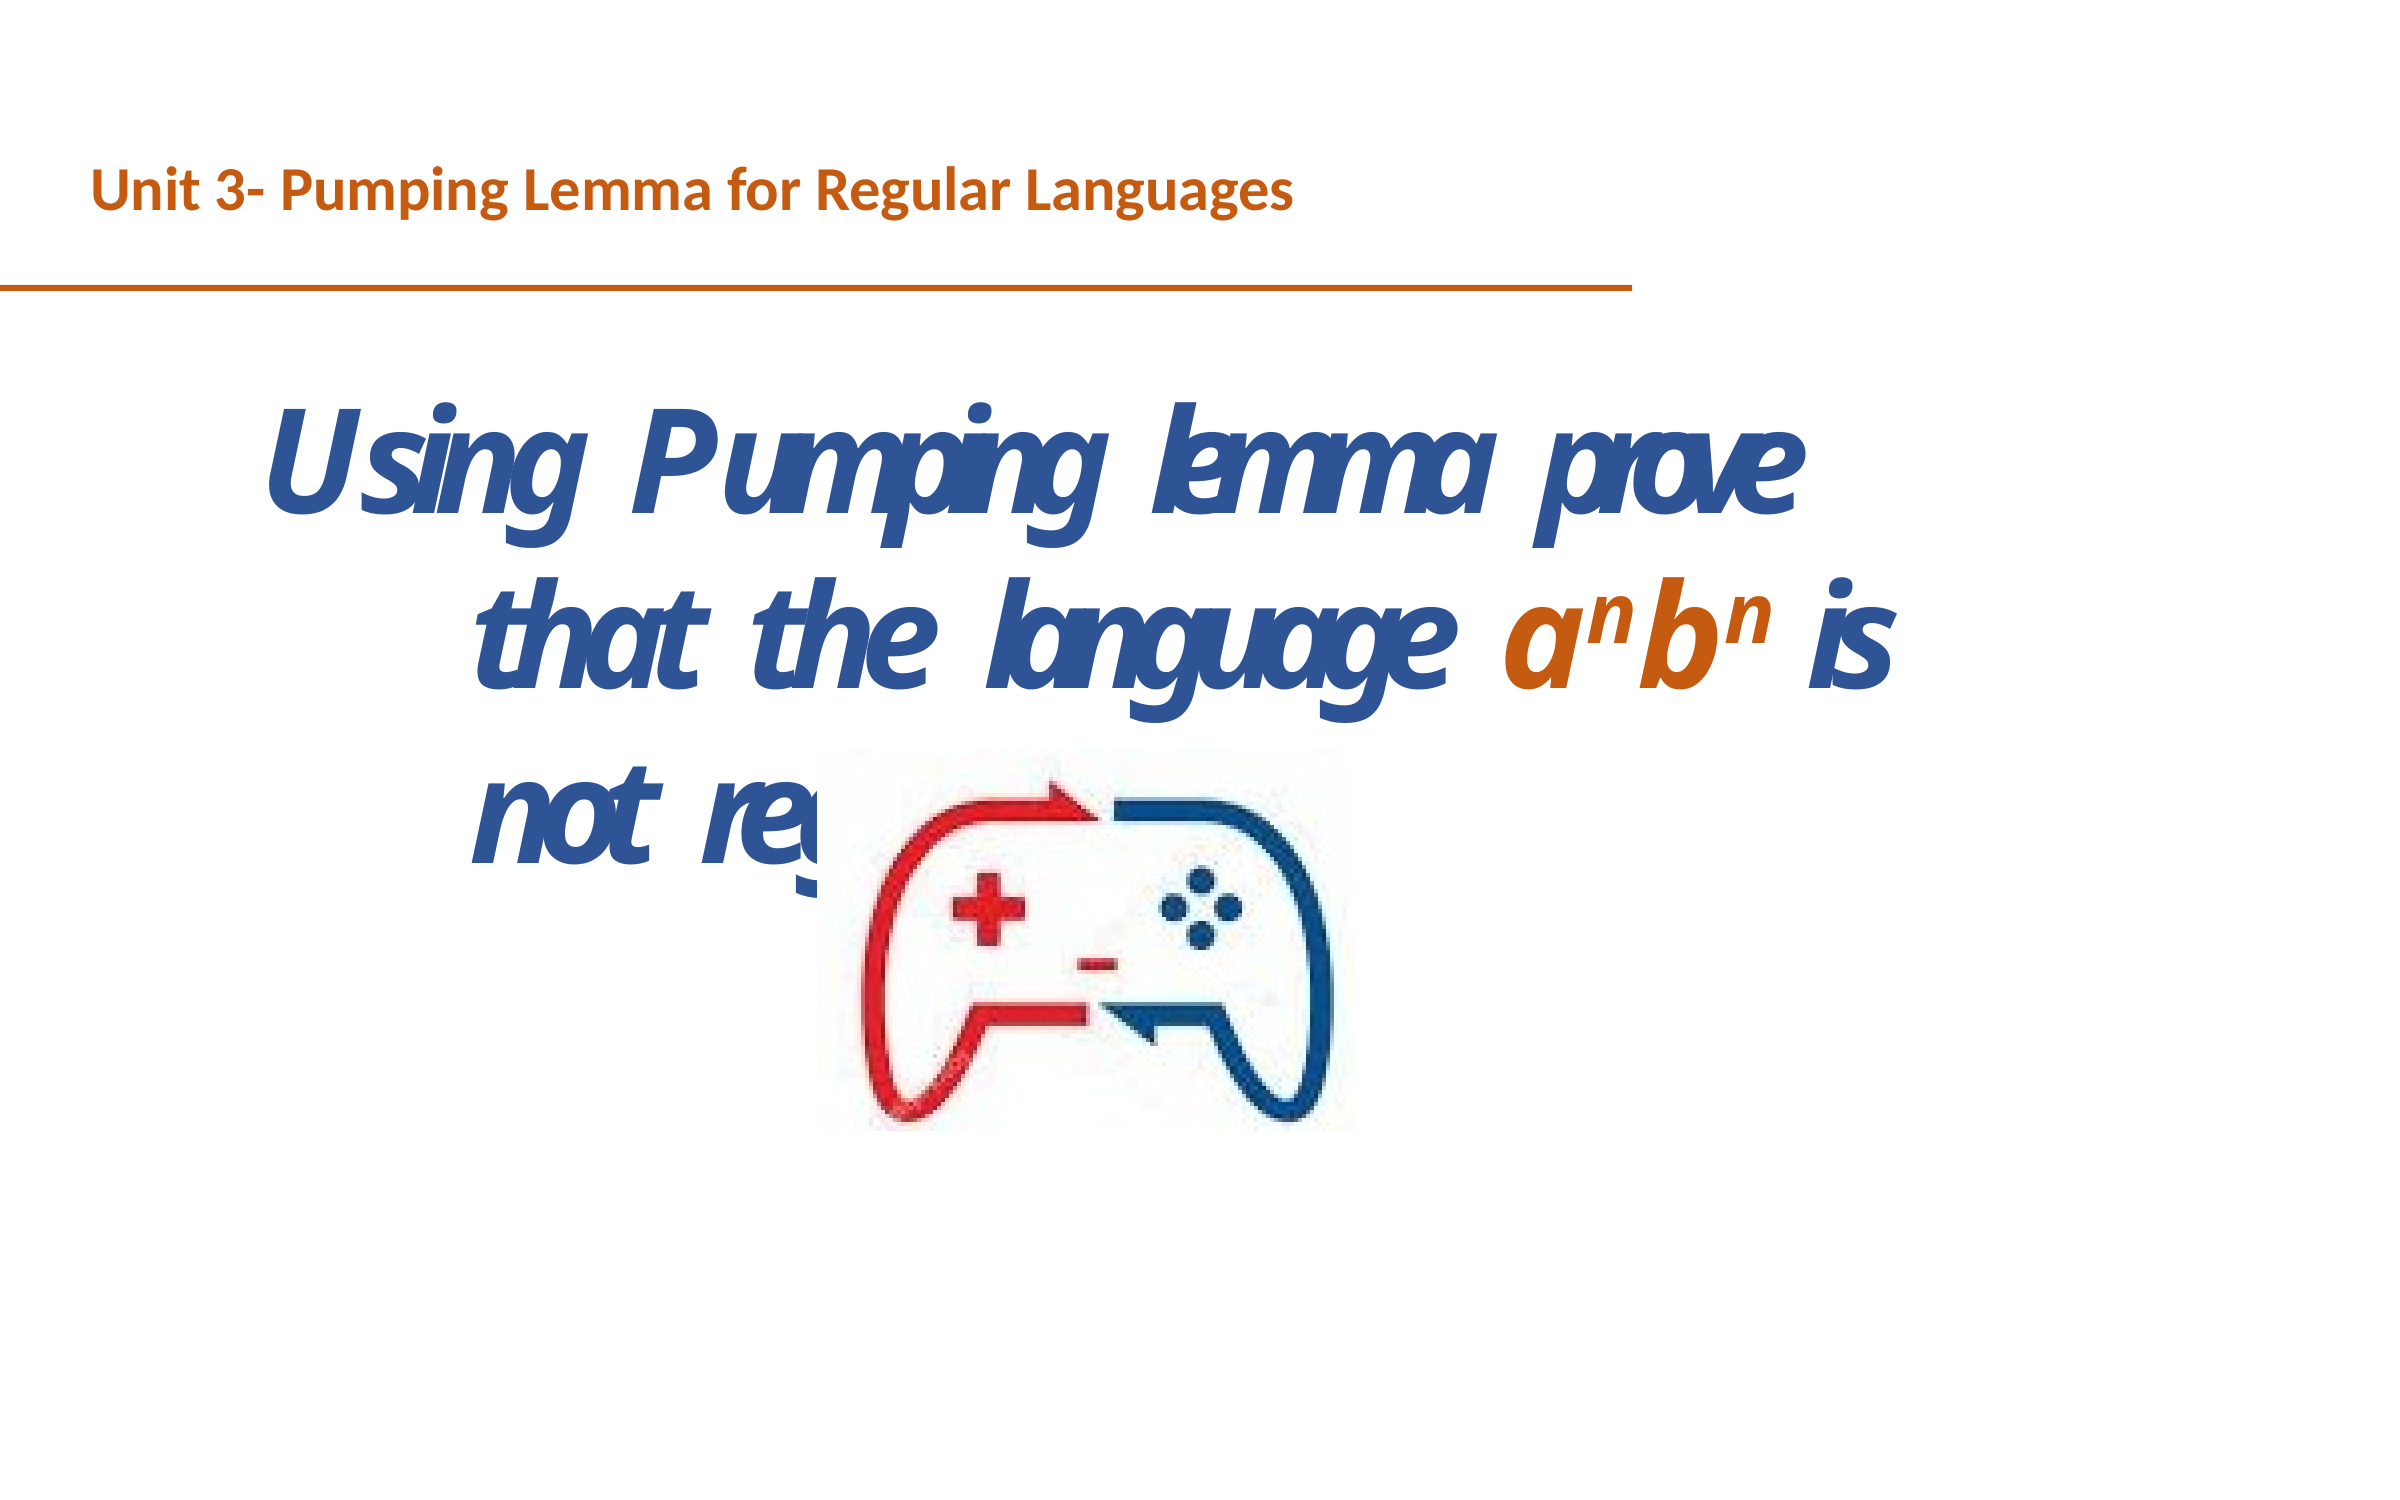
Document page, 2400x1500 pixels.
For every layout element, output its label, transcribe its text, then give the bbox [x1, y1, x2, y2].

picture [816, 749, 1355, 1132]
text_box [0, 284, 1633, 291]
text_box Unit 3- Pumping Lemma for Regular Languages [88, 46, 1316, 223]
text_box Using Pumping lemma prove that the language anbn is not regular [253, 365, 2068, 893]
